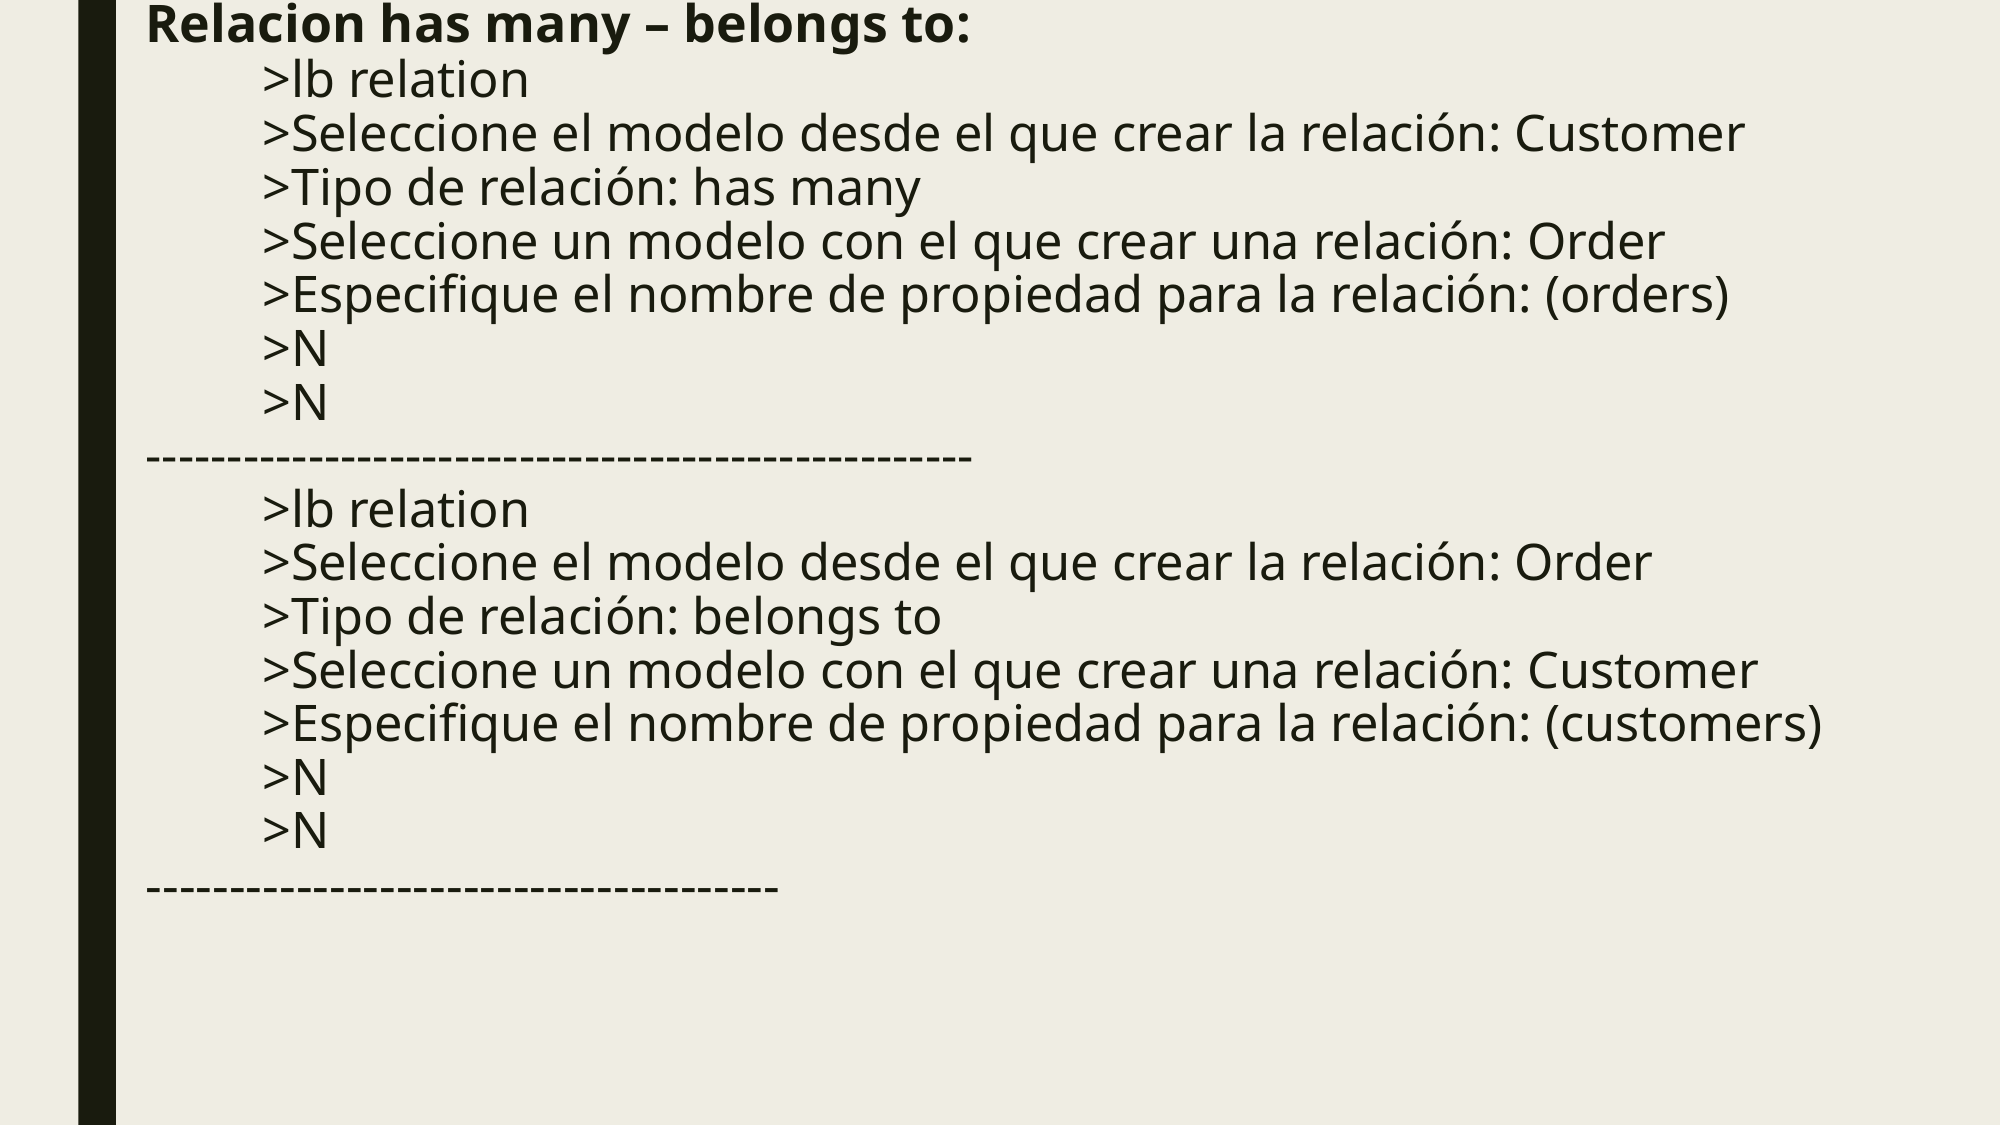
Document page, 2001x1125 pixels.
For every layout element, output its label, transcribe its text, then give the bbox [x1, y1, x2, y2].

title Relacion has many – belongs to: >lb relation >Seleccione el modelo desde el que crear la relación: Customer >Tipo de relación: has many >Seleccione un modelo con el que crear una relación: Order >Especifique el nombre de propiedad para la relación: (orders) >N >N --------------------------------------------------- >lb relation >Seleccione el modelo desde el que crear la relación: Order >Tipo de relación: belongs to >Seleccione un modelo con el que crear una relación: Customer >Especifique el nombre de propiedad para la relación: (customers) >N >N -------------------------------------- [130, 0, 2000, 1003]
